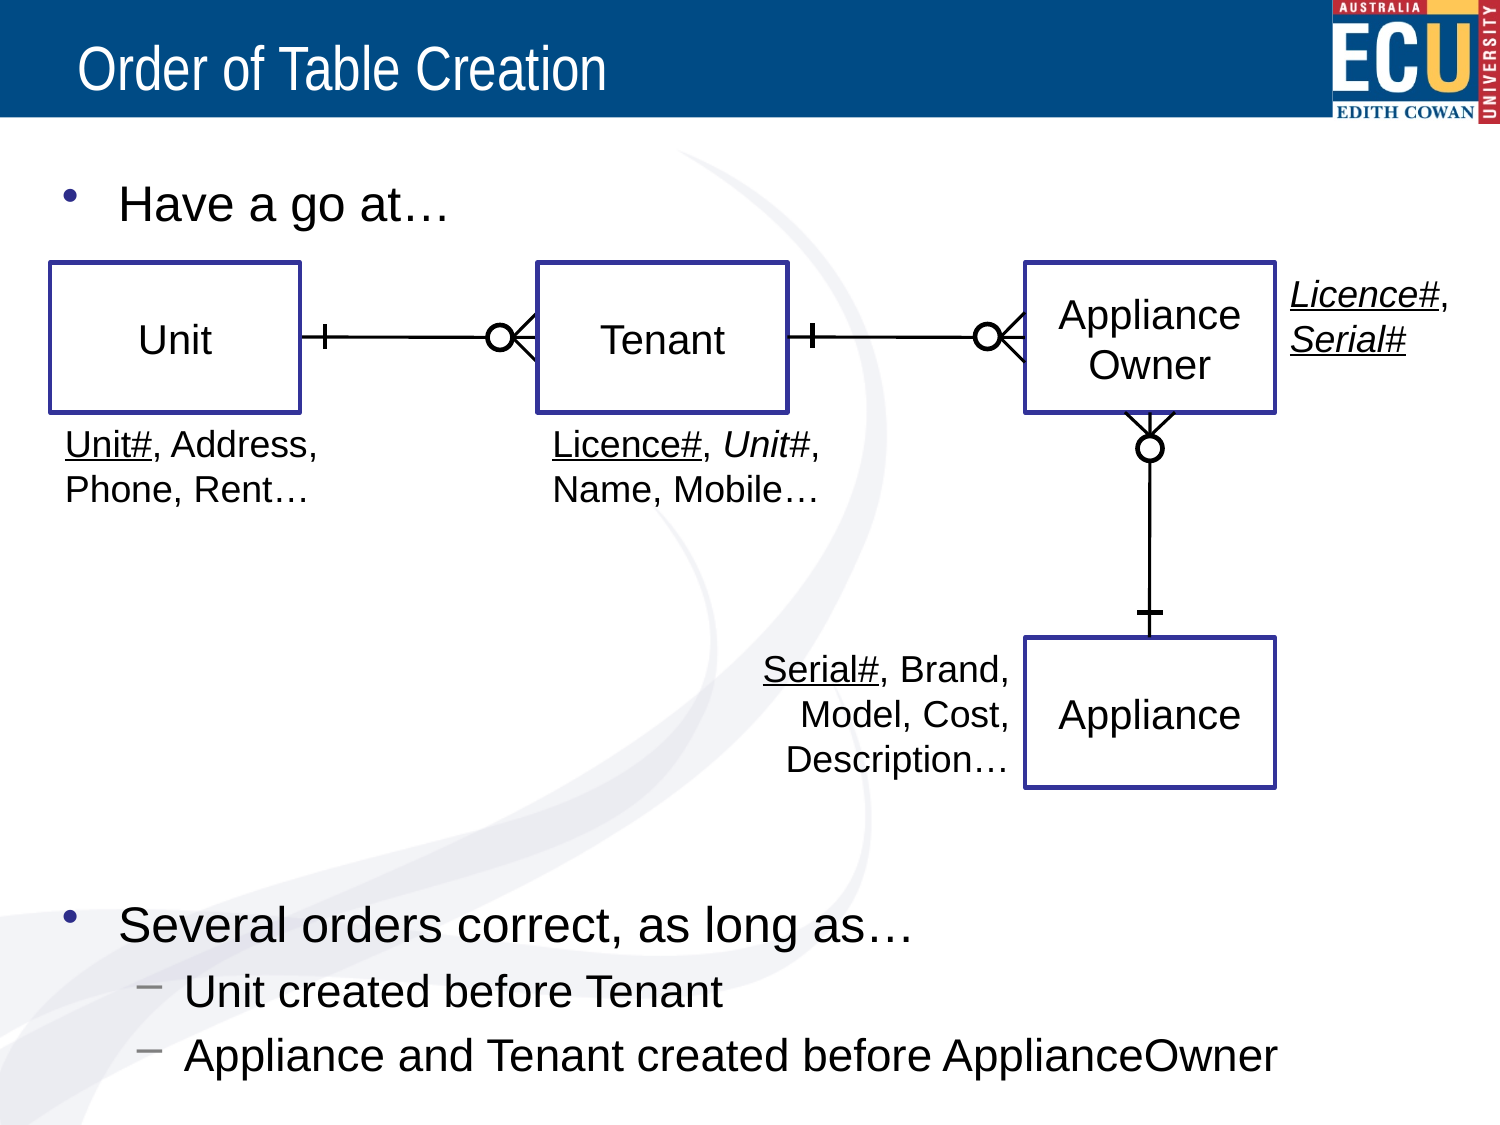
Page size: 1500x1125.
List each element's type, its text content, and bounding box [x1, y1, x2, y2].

text_box Appliance [1023, 635, 1277, 790]
picture [0, 127, 925, 1125]
text_box [485, 322, 515, 353]
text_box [1124, 412, 1176, 638]
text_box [393, 218, 445, 457]
text_box Licence#, Unit#, Name, Mobile… [537, 412, 850, 518]
list Have a go at… Several orders correct, as long as… Unit created before Tenant Appliance and Tenant created before ApplianceOwner [46, 163, 1454, 1091]
title Order of Table Creation [62, 0, 1326, 131]
text_box Appliance Owner [1023, 260, 1277, 415]
text_box Licence#, Serial# [1275, 262, 1475, 368]
picture [1333, 0, 1500, 124]
text_box Tenant [535, 260, 790, 415]
text_box Unit [48, 260, 302, 415]
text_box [881, 218, 932, 457]
text_box Serial#, Brand, Model, Cost, Description… [712, 637, 1025, 788]
text_box [972, 321, 1003, 352]
text_box Unit#, Address, Phone, Rent… [49, 412, 363, 518]
